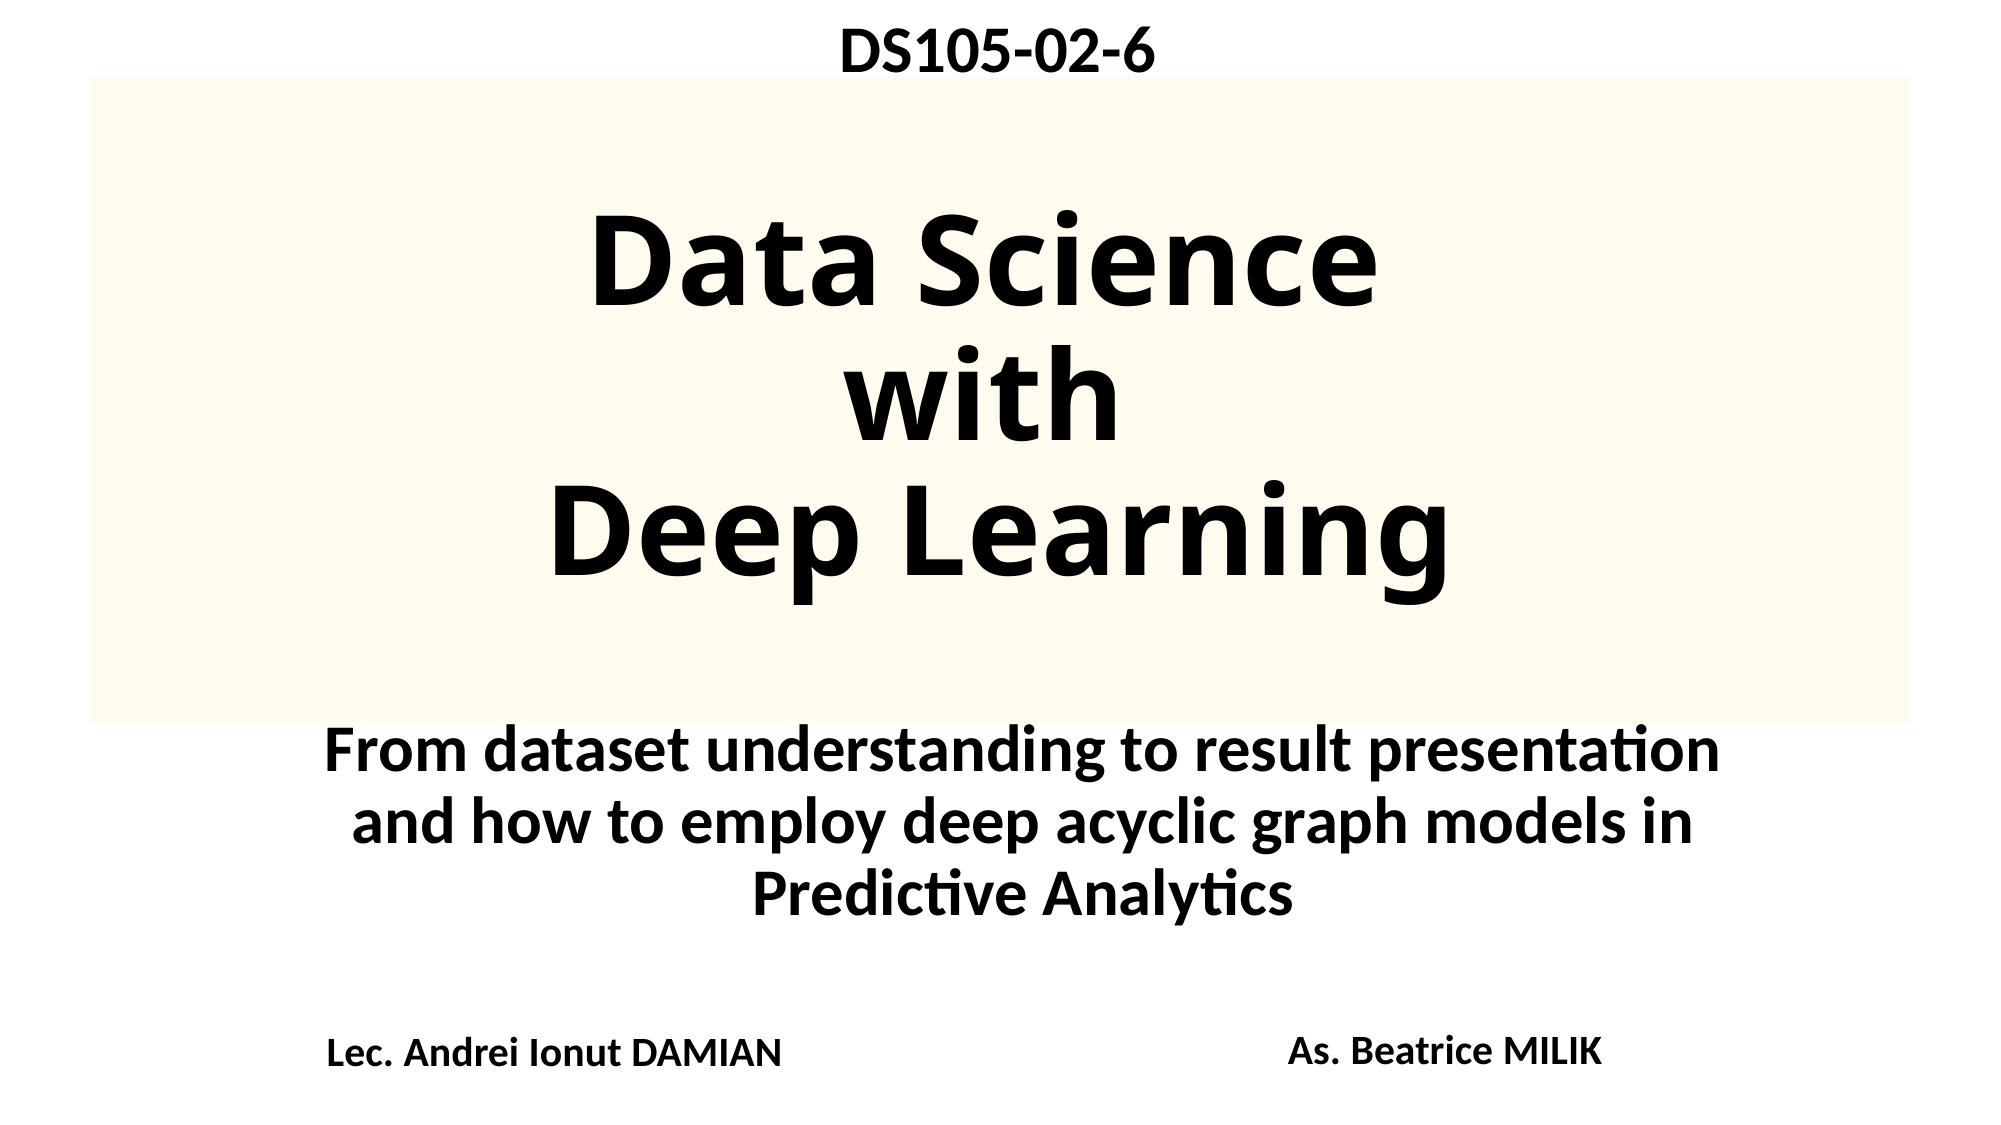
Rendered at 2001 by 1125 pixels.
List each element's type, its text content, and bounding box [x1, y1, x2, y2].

subtitle From dataset understanding to result presentation and how to employ deep acyclic graph models in Predictive Analytics [273, 706, 1774, 957]
text_box As. Beatrice MILIK [1272, 1015, 1717, 1081]
text_box DS105-02-6 [772, 0, 1224, 94]
title Data Science with Deep Learning [90, 76, 1910, 723]
text_box Lec. Andrei Ionut DAMIAN [311, 1017, 913, 1084]
